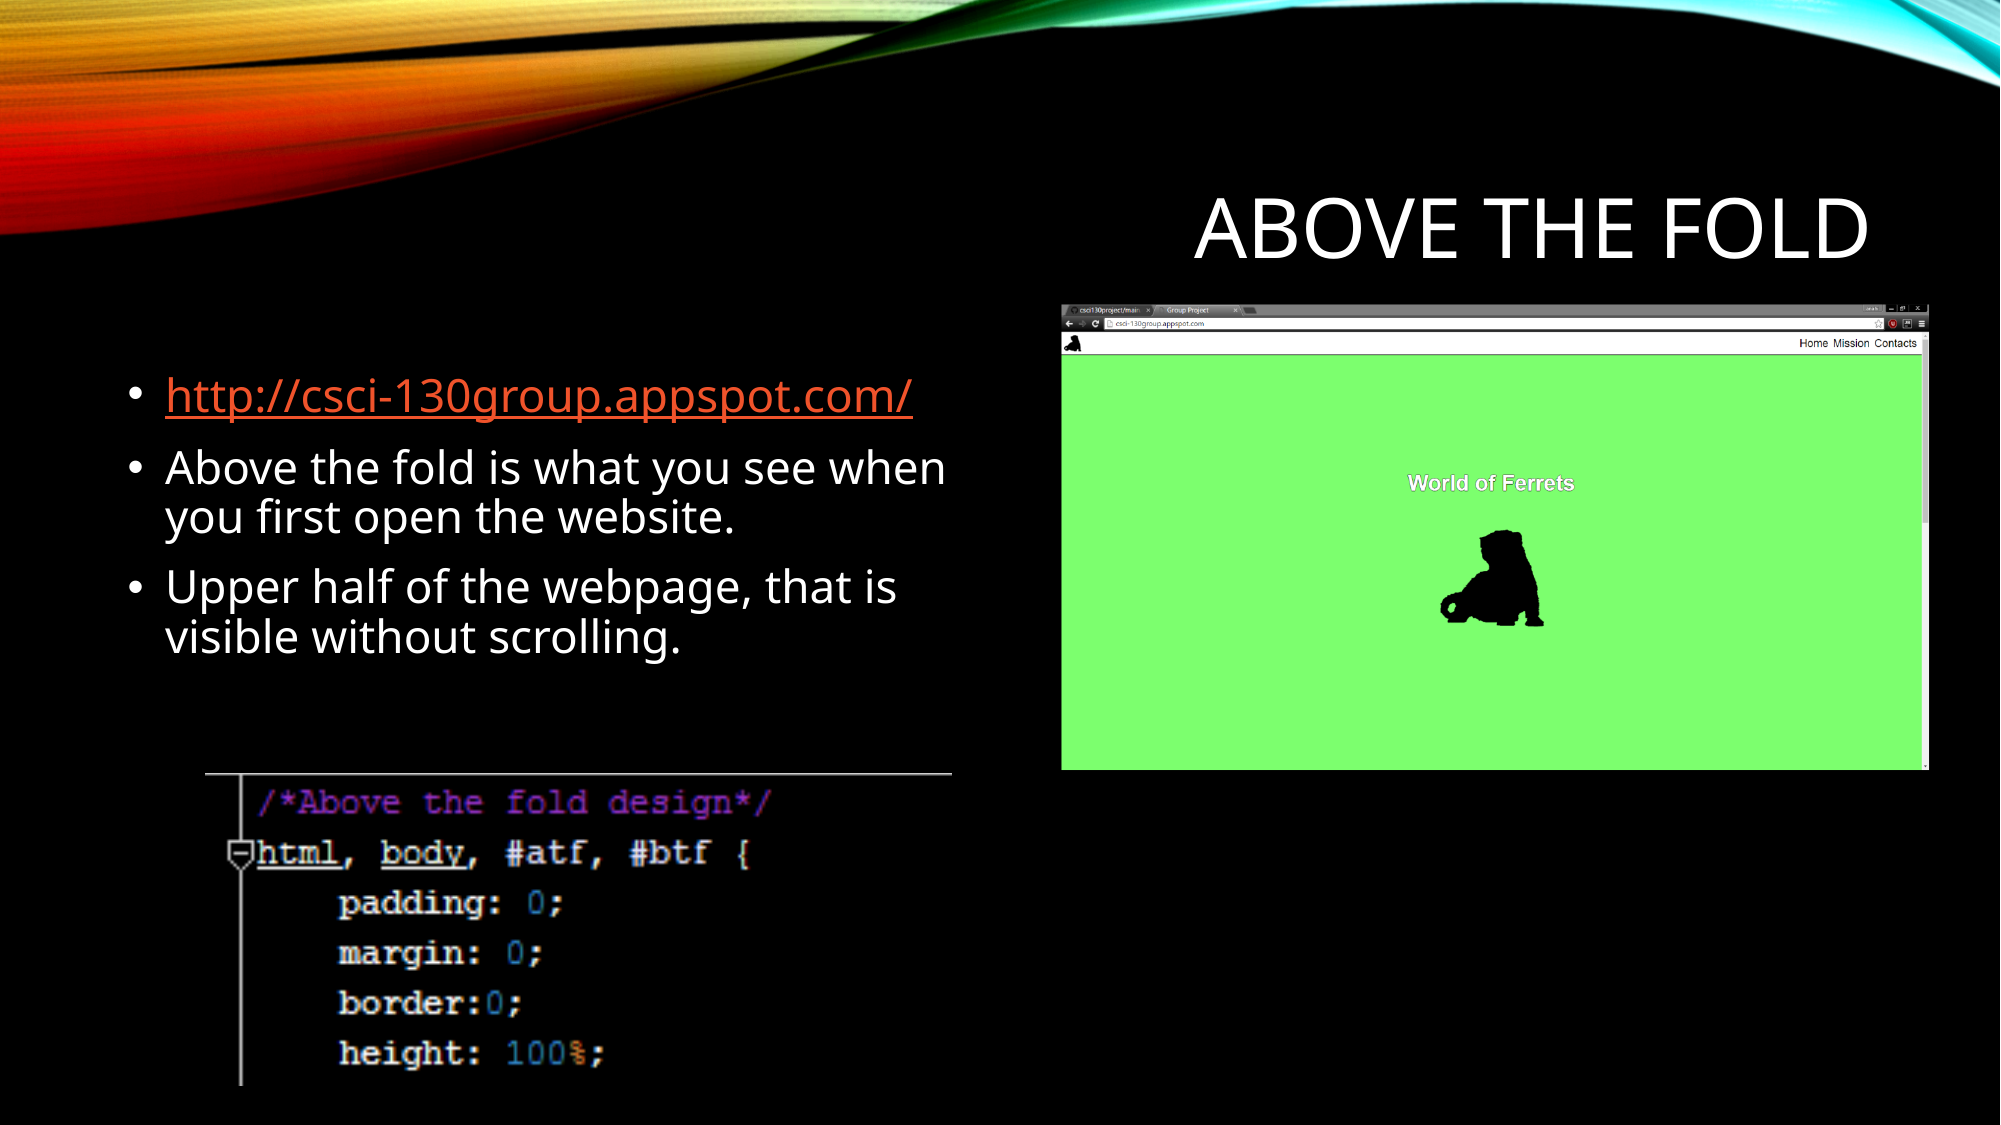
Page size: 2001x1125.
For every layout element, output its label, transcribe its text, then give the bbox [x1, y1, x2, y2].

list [1057, 300, 1934, 774]
picture [205, 772, 952, 1086]
title Above the fold [474, 125, 1888, 338]
list http://csci-130group.appspot.com/ Above the fold is what you see when you first open the website. Upper half of the webpage, that is visible without scrolling. [112, 360, 988, 1021]
picture [0, 0, 2000, 237]
